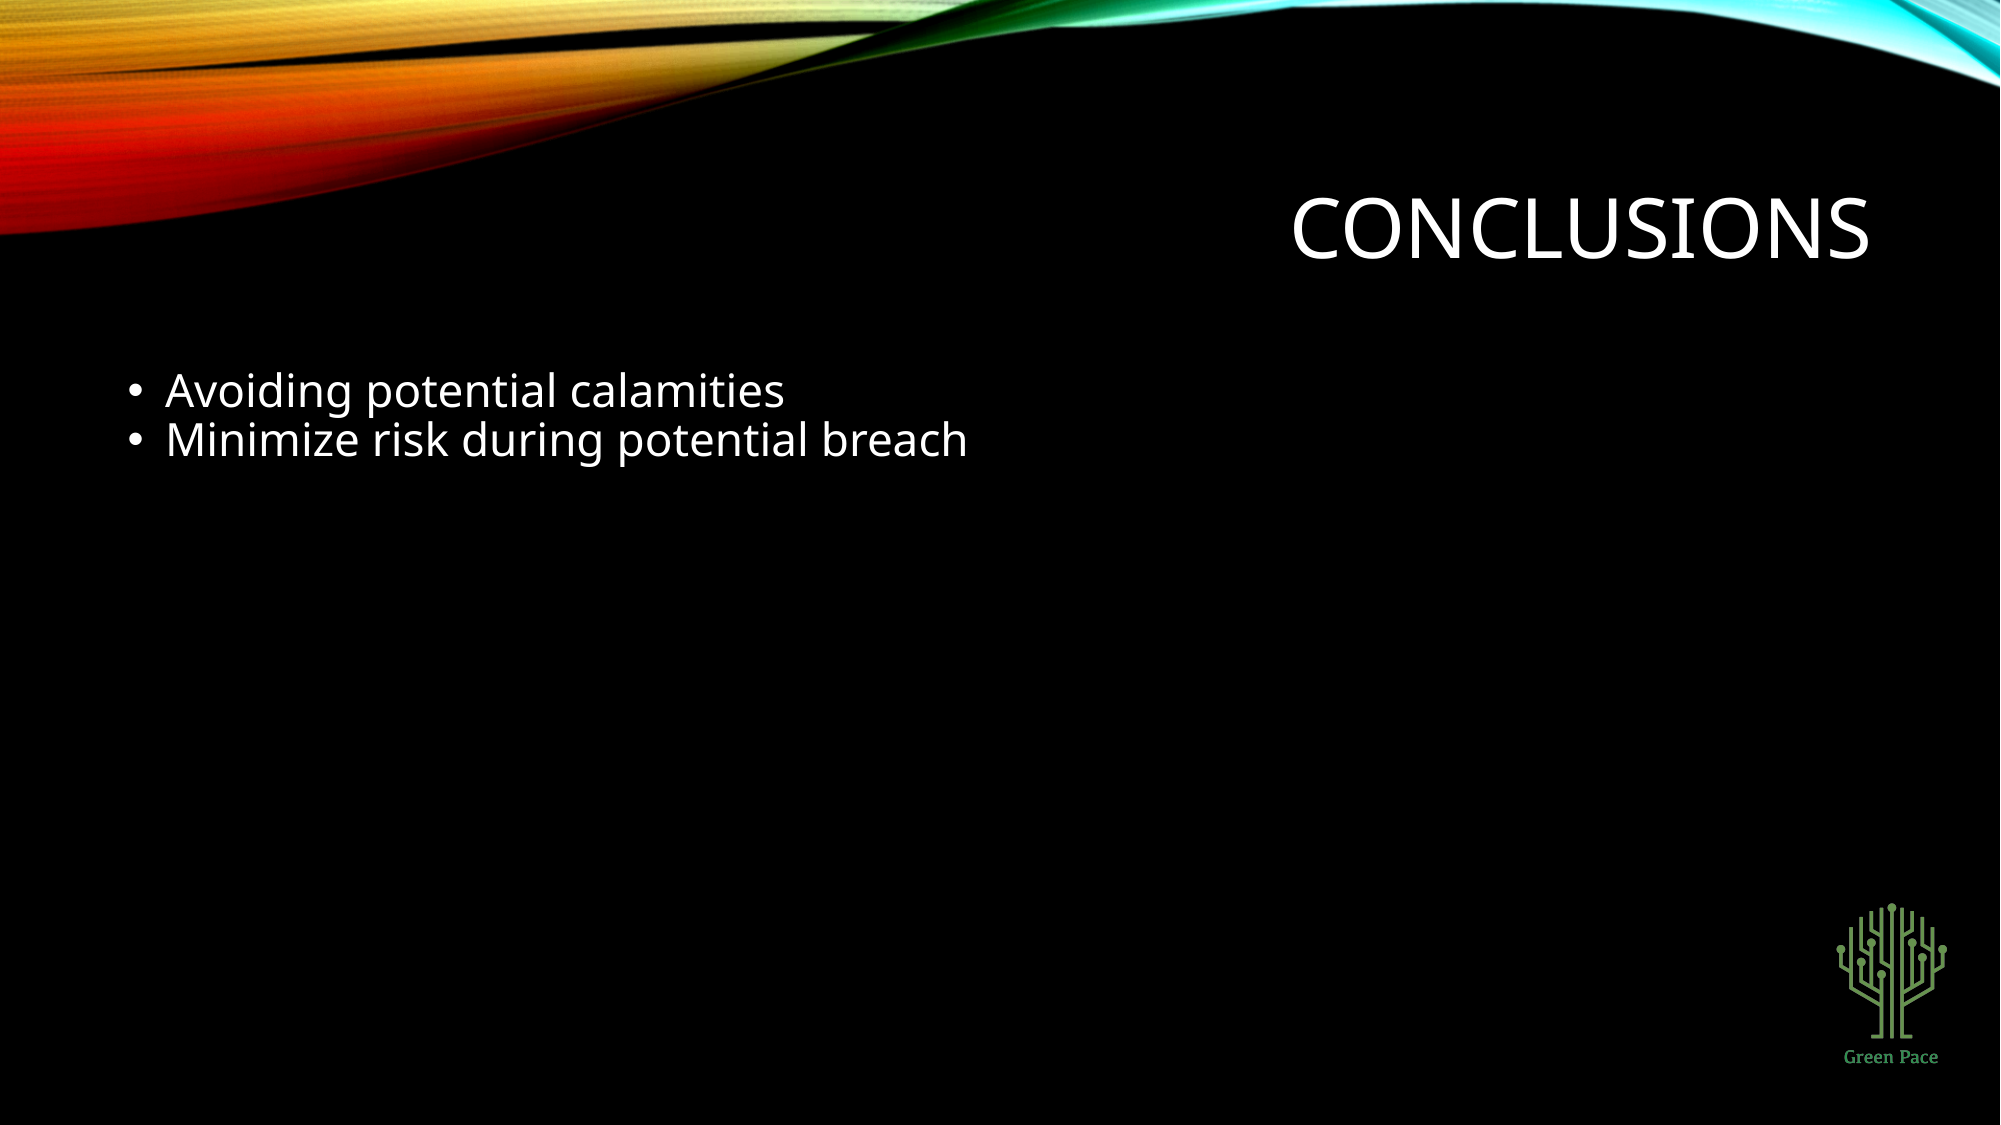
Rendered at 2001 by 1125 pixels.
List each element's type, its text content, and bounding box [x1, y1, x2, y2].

title CONCLUSIONS [474, 125, 1888, 338]
picture [0, 0, 2000, 237]
picture [1817, 892, 1964, 1082]
list Avoiding potential calamities Minimize risk during potential breach [112, 360, 1888, 1021]
